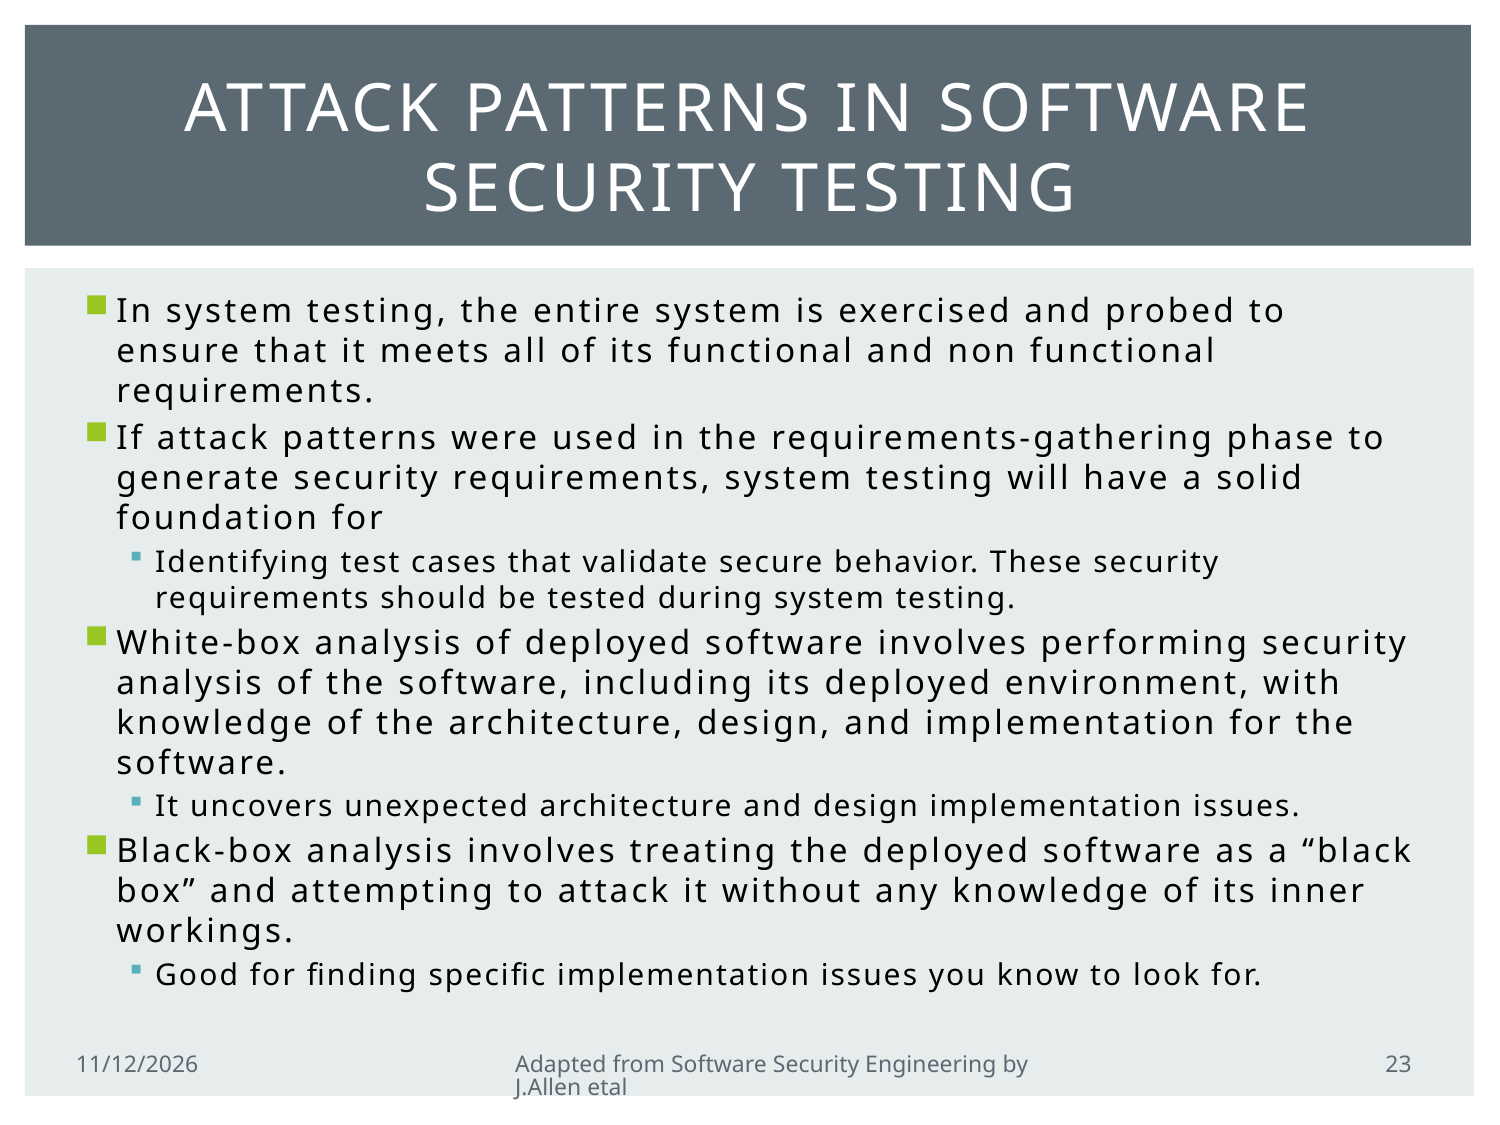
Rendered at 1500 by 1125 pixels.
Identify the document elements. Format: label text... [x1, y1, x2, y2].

footer Adapted from Software Security Engineering by J.Allen etal [500, 1042, 1050, 1088]
slide_number 23 [1349, 1041, 1448, 1089]
list In system testing, the entire system is exercised and probed to ensure that it meets all of its functional and non functional requirements. If attack patterns were used in the requirements-gathering phase to generate security requirements, system testing will have a solid foundation for Identifying test cases that validate secure behavior. These security requirements should be tested during system testing. White-box analysis of deployed software involves performing security analysis of the software, including its deployed environment, with knowledge of the architecture, design, and implementation for the software. It uncovers unexpected architecture and design implementation issues. Black-box analysis involves treating the deployed software as a “black box” and attempting to attack it without any knowledge of its inner workings. Good for finding specific implementation issues you know to look for. [62, 281, 1442, 1005]
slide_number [60, 1042, 411, 1088]
title Attack patterns in software security testing [62, 58, 1438, 232]
